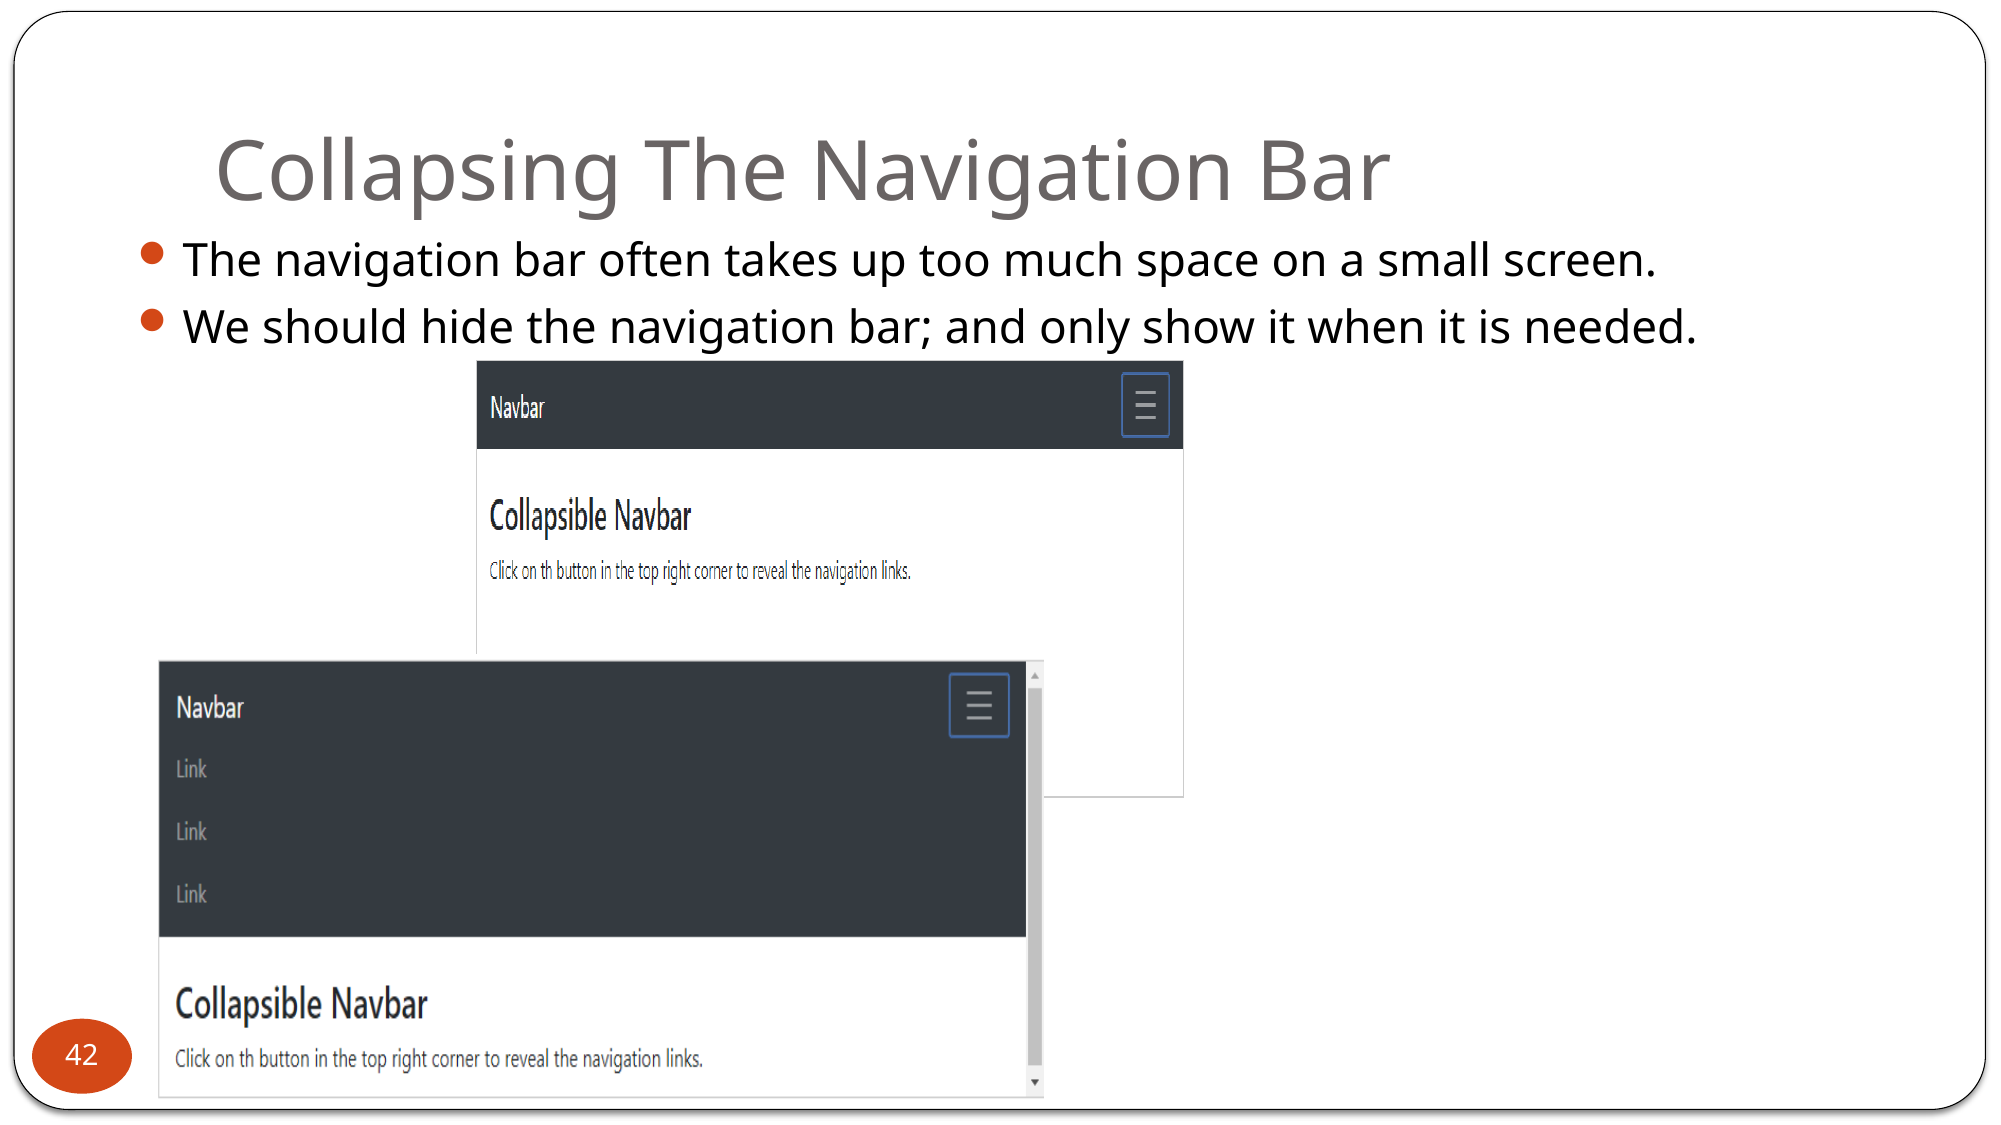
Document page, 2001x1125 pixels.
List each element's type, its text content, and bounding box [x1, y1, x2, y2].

list The navigation bar often takes up too much space on a small screen. We should hide the navigation bar; and only show it when it is needed. [122, 222, 1848, 937]
title Collapsing The Navigation Bar [200, 45, 1900, 233]
slide_number 42 [32, 1018, 132, 1094]
picture [153, 356, 1185, 1100]
